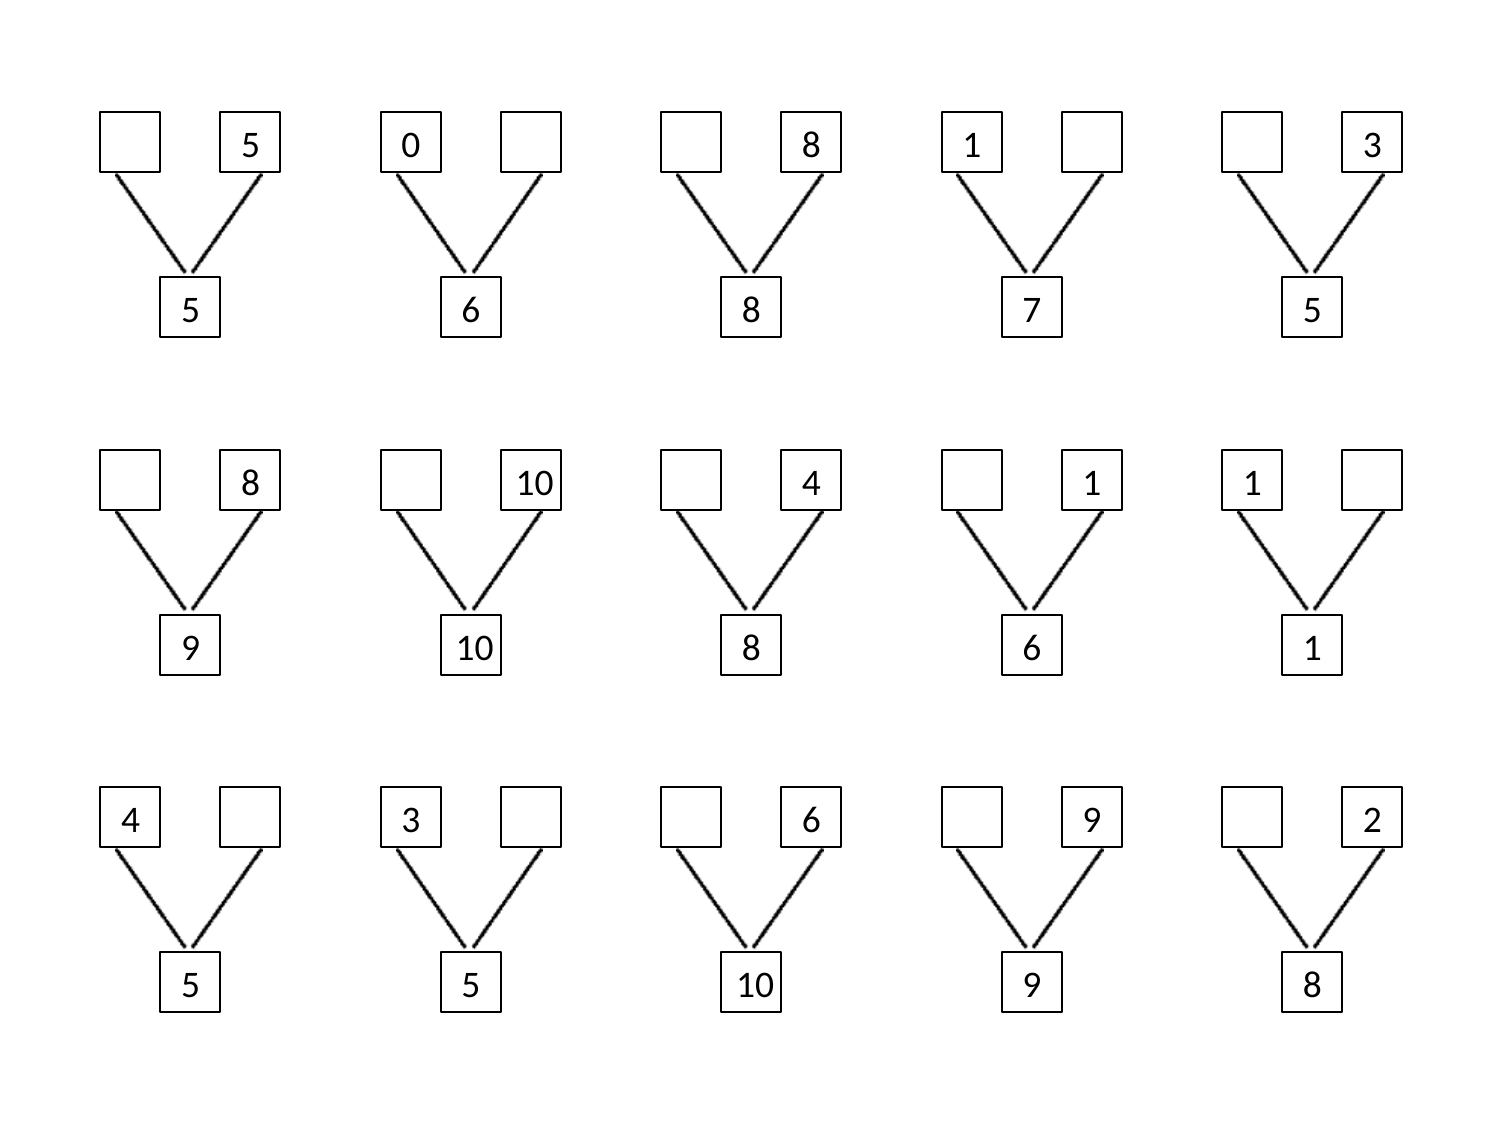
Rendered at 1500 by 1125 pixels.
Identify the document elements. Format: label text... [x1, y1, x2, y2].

text_box 9 [1061, 787, 1122, 848]
text_box 10 [500, 449, 561, 510]
text_box [1342, 449, 1403, 510]
text_box 1 [941, 112, 1002, 173]
text_box 5 [160, 282, 221, 338]
text_box 2 [1342, 787, 1403, 848]
picture [956, 509, 1030, 613]
text_box [661, 112, 722, 173]
text_box 8 [721, 620, 782, 675]
text_box [1222, 787, 1283, 848]
text_box [661, 449, 722, 510]
text_box [500, 787, 561, 848]
text_box 1 [1282, 620, 1343, 675]
picture [470, 172, 544, 275]
text_box 8 [721, 282, 782, 338]
picture [190, 509, 263, 613]
picture [676, 172, 749, 275]
text_box 1 [1222, 449, 1283, 510]
picture [190, 847, 263, 950]
text_box 8 [220, 449, 281, 510]
text_box [220, 787, 281, 848]
text_box [100, 449, 161, 510]
picture [115, 847, 188, 950]
text_box 5 [160, 957, 221, 1013]
text_box 6 [781, 787, 842, 848]
text_box 8 [1282, 957, 1343, 1013]
text_box [100, 112, 161, 173]
picture [1237, 172, 1310, 275]
picture [395, 172, 469, 275]
text_box 6 [440, 282, 501, 338]
picture [1031, 172, 1105, 275]
text_box 10 [440, 620, 501, 675]
picture [751, 509, 824, 613]
text_box 5 [220, 112, 281, 173]
picture [1312, 172, 1385, 275]
picture [751, 847, 824, 950]
text_box 0 [380, 112, 441, 173]
picture [676, 509, 749, 613]
picture [1312, 847, 1385, 950]
picture [470, 847, 544, 950]
text_box [380, 449, 441, 510]
text_box 3 [1342, 112, 1403, 173]
picture [956, 847, 1030, 950]
text_box [1222, 112, 1283, 173]
picture [1312, 509, 1385, 613]
text_box 7 [1001, 282, 1062, 338]
text_box 1 [1061, 449, 1122, 510]
text_box [1061, 112, 1122, 173]
picture [395, 847, 469, 950]
picture [751, 172, 824, 275]
picture [470, 509, 544, 613]
picture [115, 172, 188, 275]
text_box 5 [1282, 282, 1343, 338]
picture [956, 172, 1030, 275]
text_box 6 [1001, 620, 1062, 675]
picture [1031, 847, 1105, 950]
text_box 9 [160, 620, 221, 675]
picture [1237, 847, 1310, 950]
picture [676, 847, 749, 950]
picture [115, 509, 188, 613]
text_box [500, 112, 561, 173]
picture [395, 509, 469, 613]
picture [1237, 509, 1310, 613]
text_box 9 [1001, 957, 1062, 1013]
text_box 8 [781, 112, 842, 173]
text_box 10 [721, 957, 782, 1013]
text_box [661, 787, 722, 848]
text_box 5 [440, 957, 501, 1013]
text_box 4 [100, 787, 161, 848]
text_box 4 [781, 449, 842, 510]
picture [190, 172, 263, 275]
text_box [941, 787, 1002, 848]
text_box 3 [380, 787, 441, 848]
picture [1031, 509, 1105, 613]
text_box [941, 449, 1002, 510]
